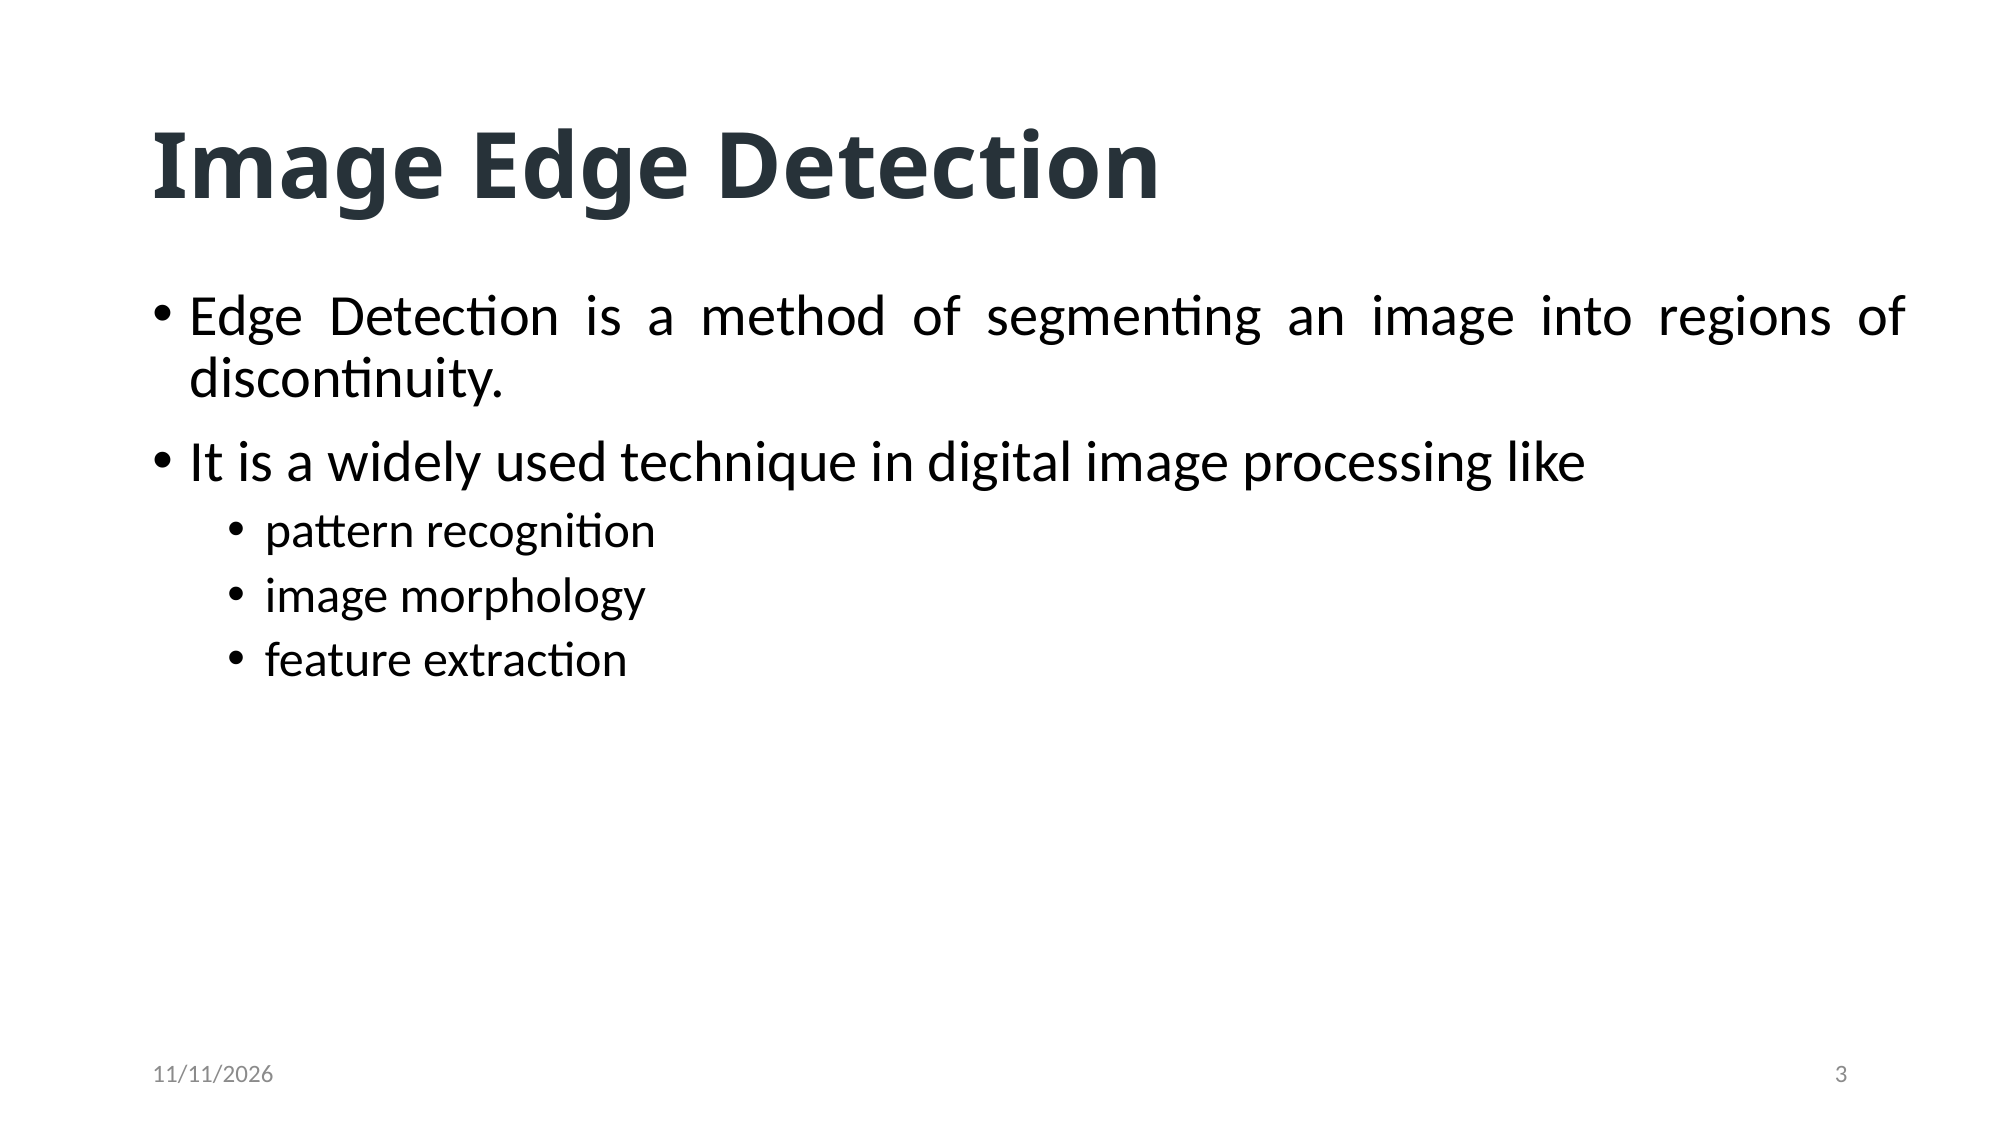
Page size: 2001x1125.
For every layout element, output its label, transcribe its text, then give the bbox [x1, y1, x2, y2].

list Edge Detection is a method of segmenting an image into regions of discontinuity. It is a widely used technique in digital image processing like pattern recognition image morphology feature extraction [137, 277, 1923, 992]
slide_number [137, 1042, 588, 1103]
title Image Edge Detection [137, 59, 1863, 277]
slide_number 3 [1412, 1042, 1863, 1103]
